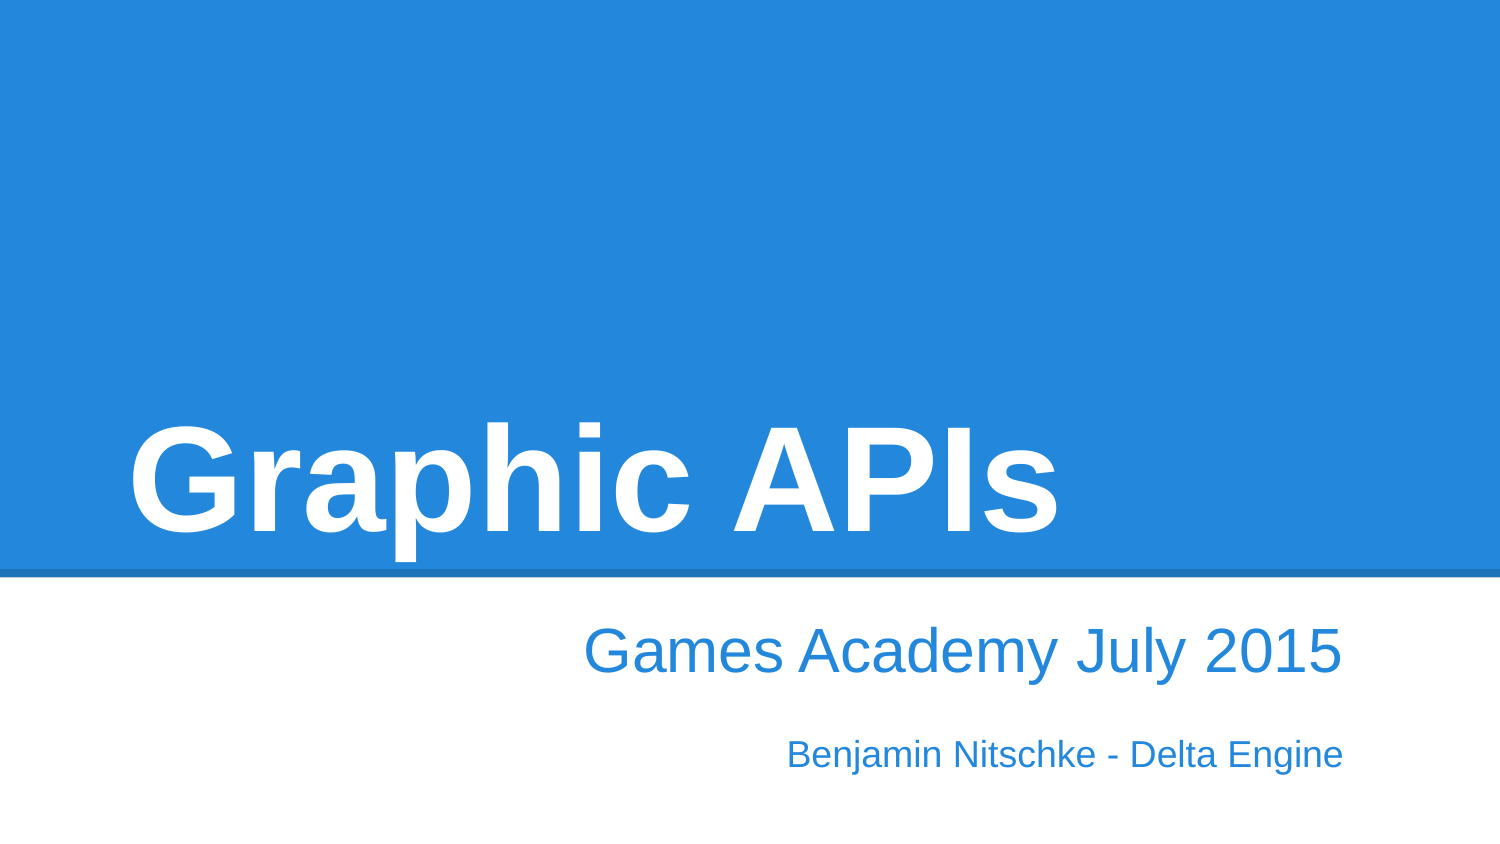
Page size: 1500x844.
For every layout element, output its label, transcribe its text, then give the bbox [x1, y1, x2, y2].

title Graphic APIs [112, 38, 1388, 577]
subtitle Games Academy July 2015 Benjamin Nitschke - Delta Engine [112, 594, 1359, 722]
